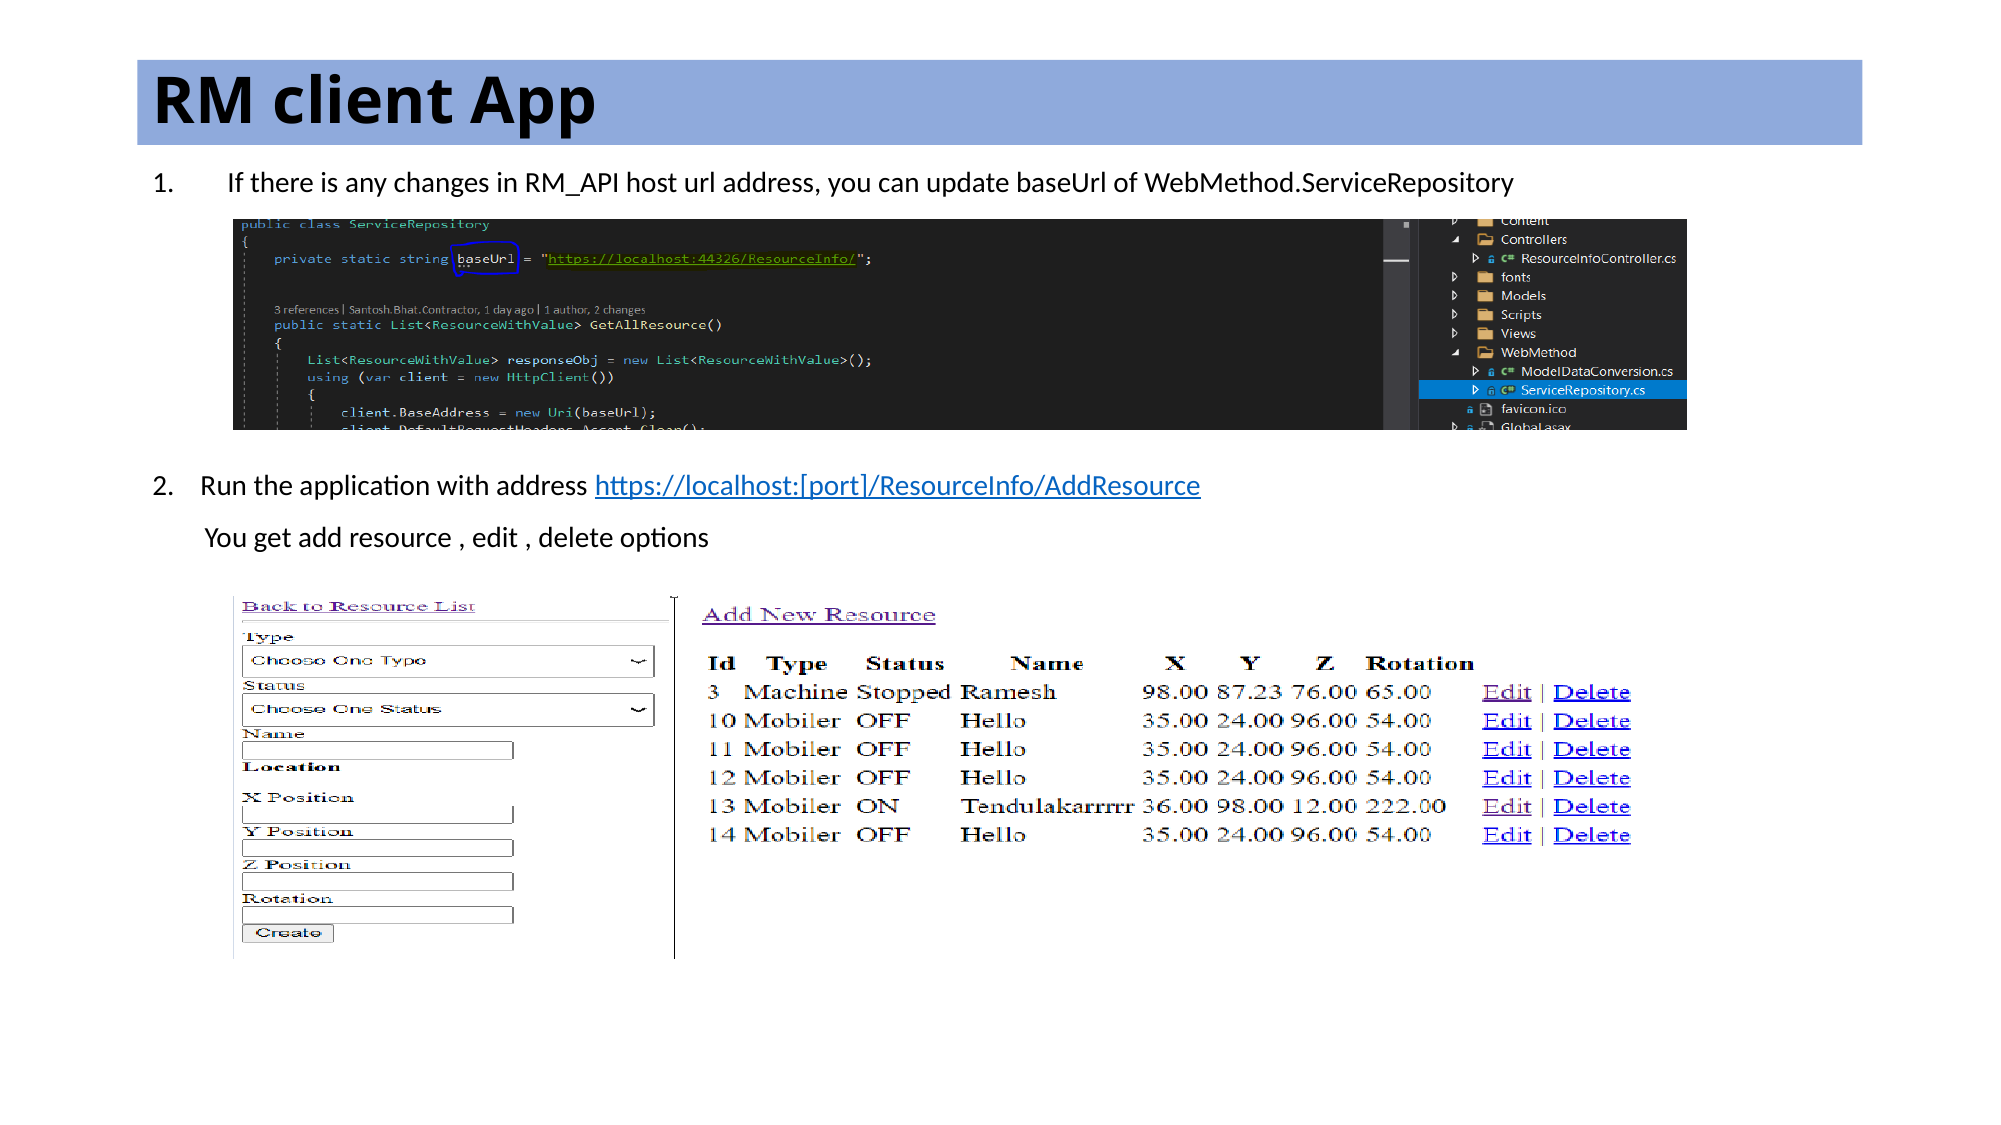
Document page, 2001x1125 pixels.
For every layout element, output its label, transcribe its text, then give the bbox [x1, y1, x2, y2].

picture [233, 219, 1687, 430]
list If there is any changes in RM_API host url address, you can update baseUrl of WebMethod.ServiceRepository 2. Run the application with address https://localhost:[port]/ResourceInfo/AddResource You get add resource , edit , delete options [137, 159, 1863, 1014]
picture [233, 596, 1711, 959]
title RM client App [137, 59, 1863, 145]
